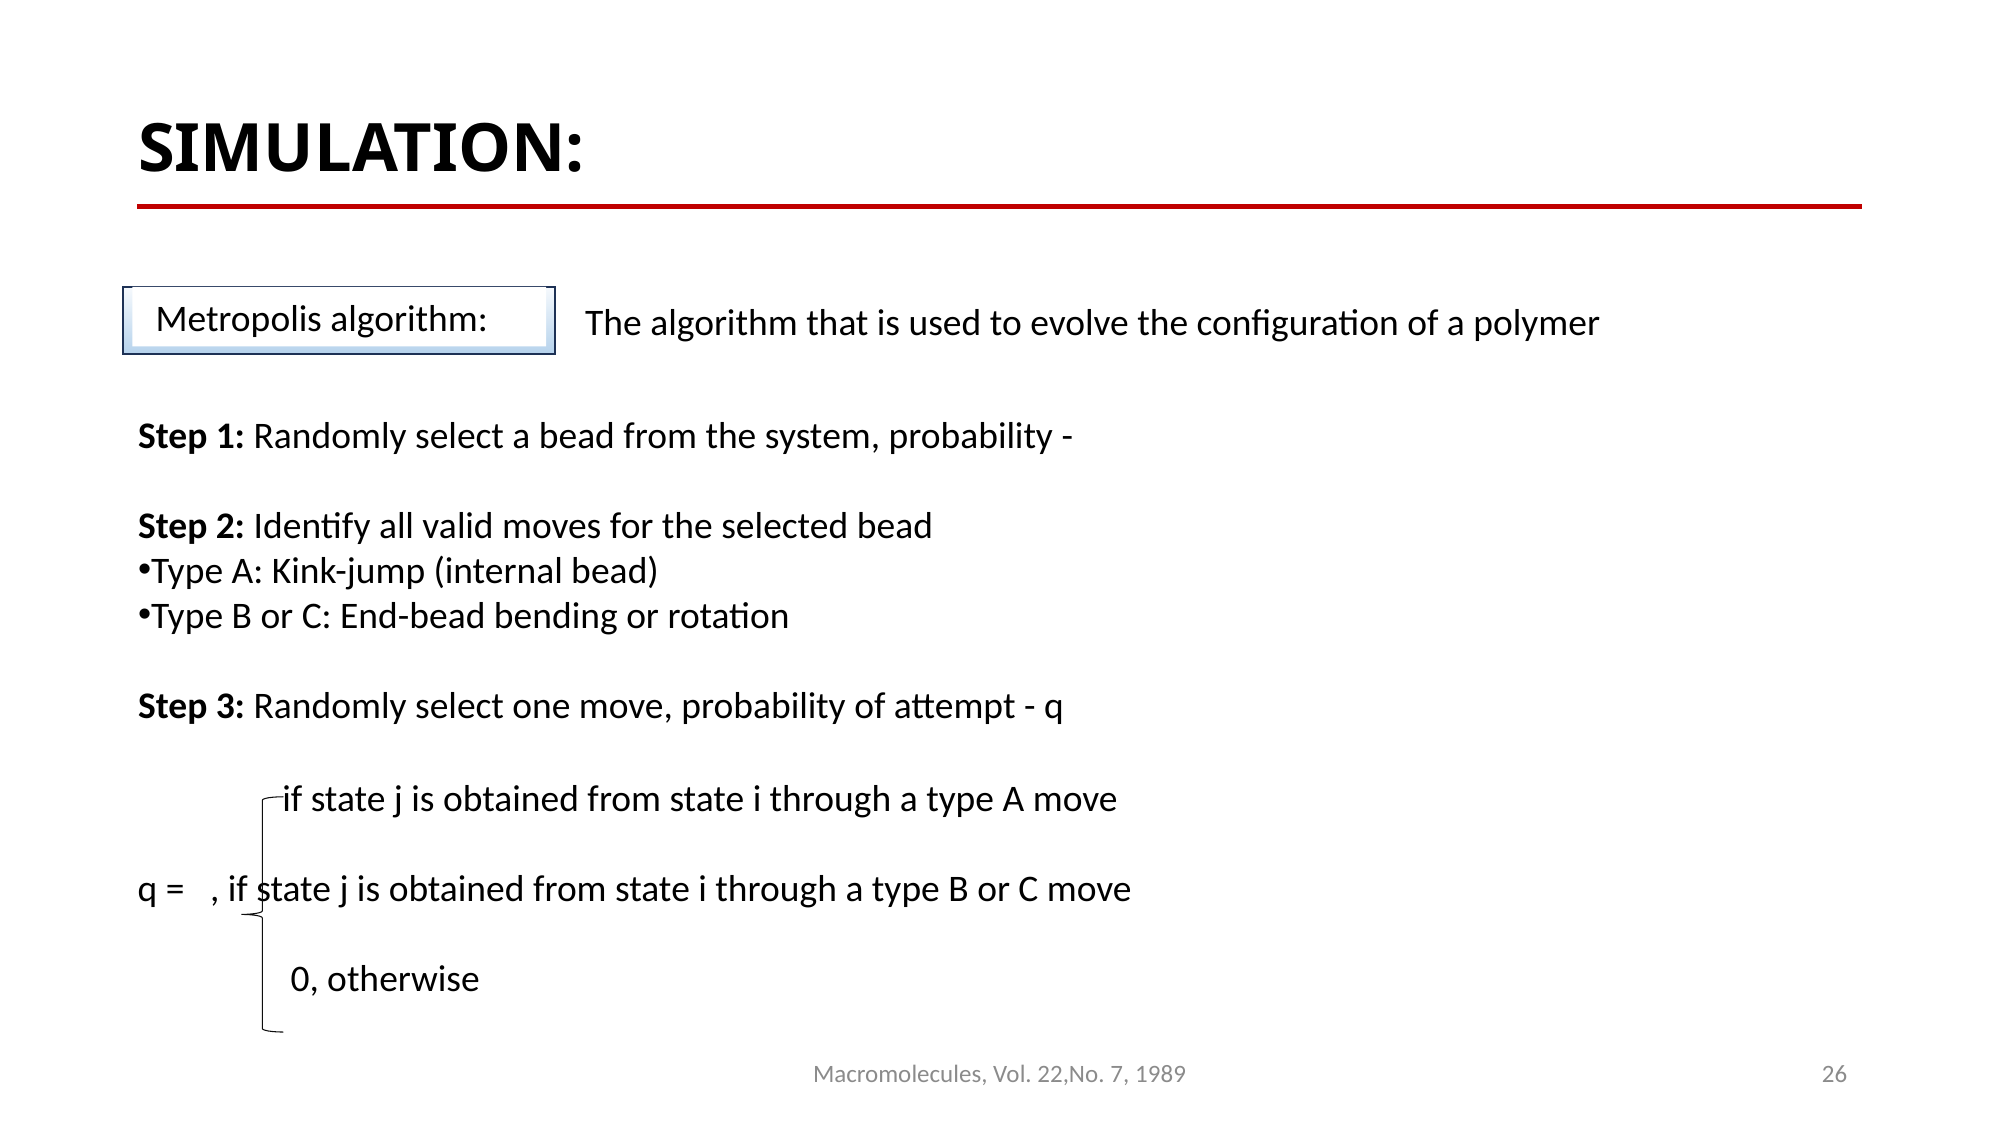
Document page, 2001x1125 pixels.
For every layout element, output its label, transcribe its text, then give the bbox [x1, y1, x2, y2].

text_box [123, 286, 556, 355]
title SIMULATION: [123, 62, 1849, 238]
footer Macromolecules, Vol. 22,No. 7, 1989 [662, 1047, 1338, 1103]
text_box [114, 766, 1886, 1047]
slide_number 26 [1412, 1047, 1863, 1103]
text_box The algorithm that is used to evolve the configuration of a polymer [570, 290, 1836, 350]
